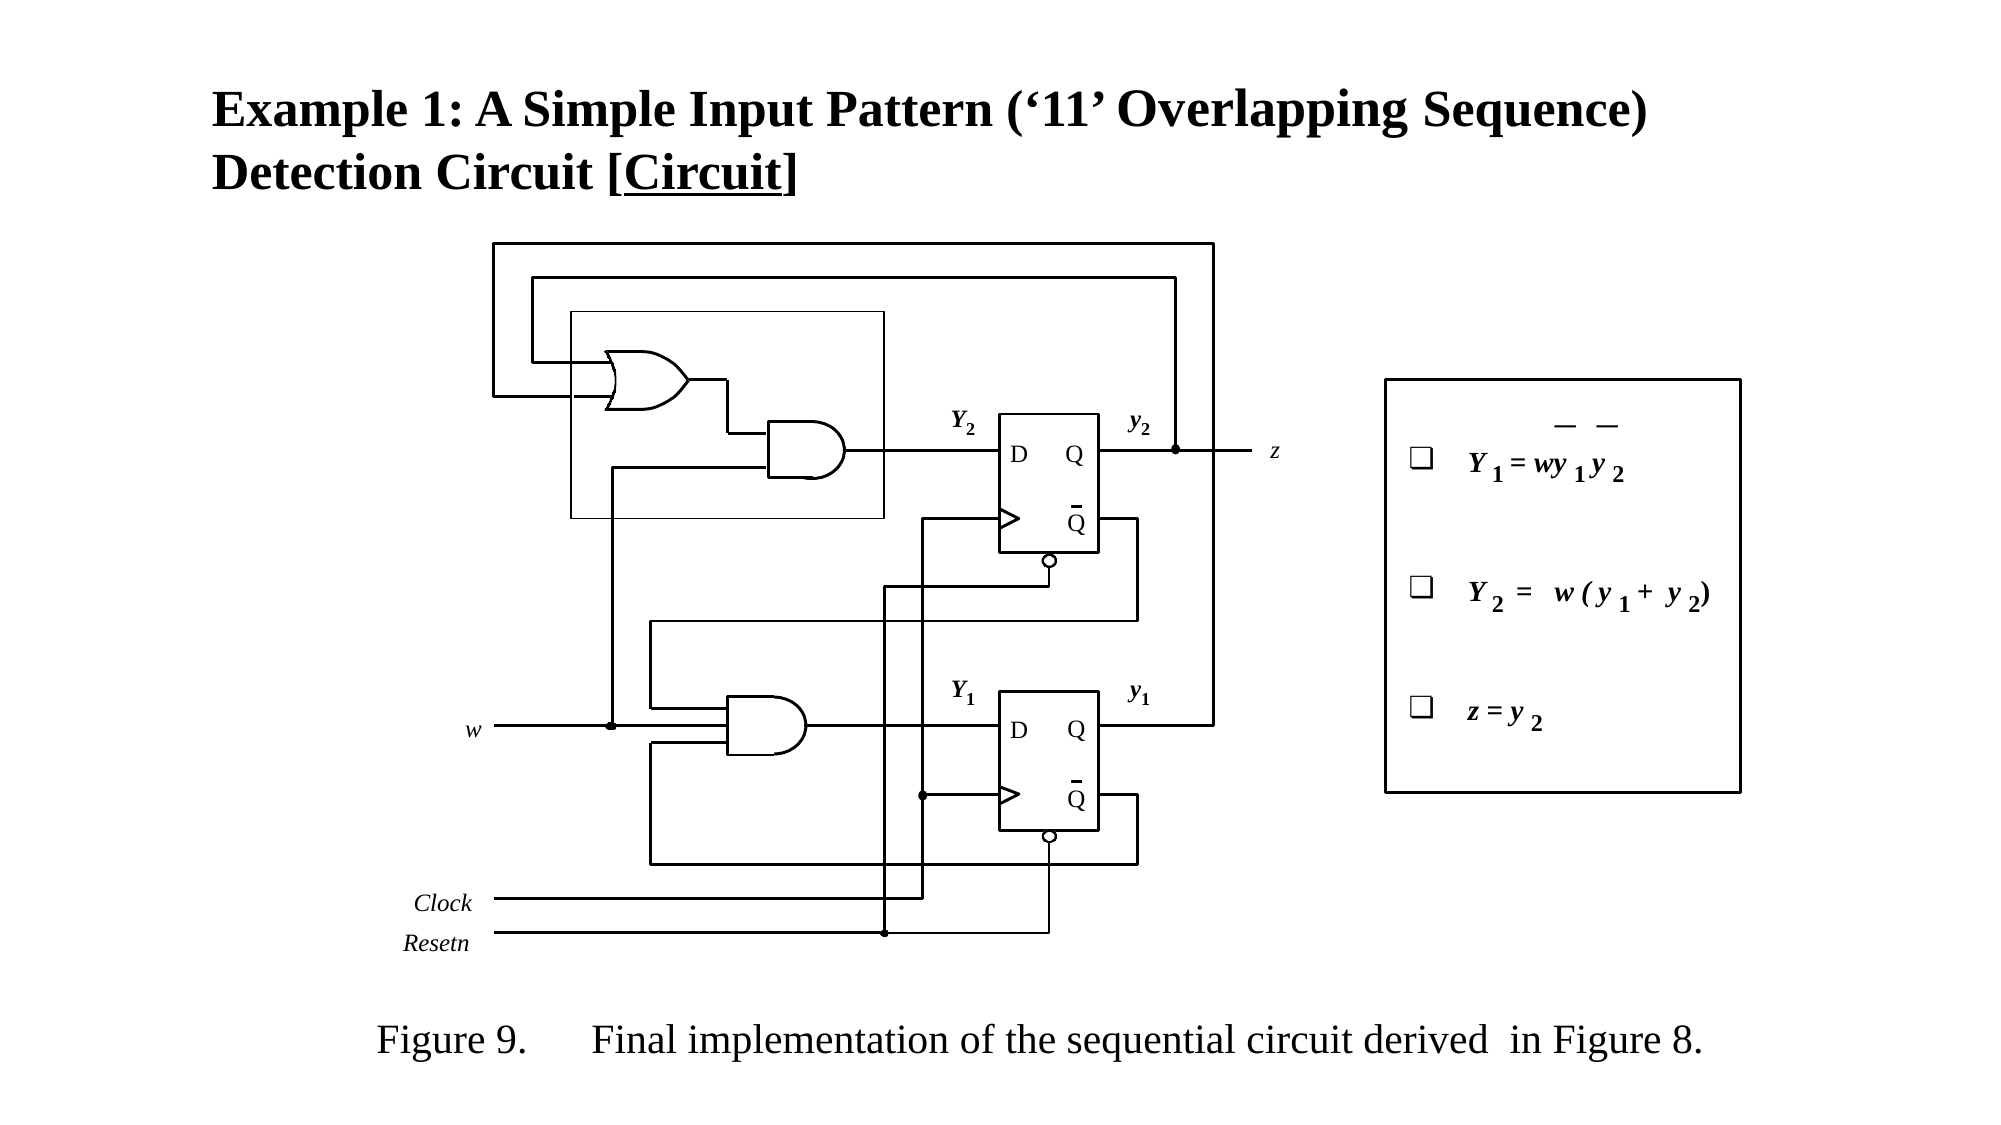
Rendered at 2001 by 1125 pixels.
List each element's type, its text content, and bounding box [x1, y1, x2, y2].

text_box Clock Resetn [401, 873, 479, 957]
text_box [493, 242, 1253, 866]
text_box _ _ Y 1 = wy 1 y 2 Y 2 = w ( y 1 + y 2) z = y 2 [1385, 379, 1741, 793]
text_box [493, 871, 1099, 934]
text_box z [1268, 431, 1282, 464]
text_box Figure 9. [374, 1009, 589, 1062]
text_box Final implementation of the sequential circuit derived in Figure 8. [589, 1009, 1741, 1062]
title Example 1: A Simple Input Pattern (‘11’ Overlapping Sequence) Detection Circuit [Circuit] [209, 70, 1741, 261]
text_box w [462, 709, 483, 743]
